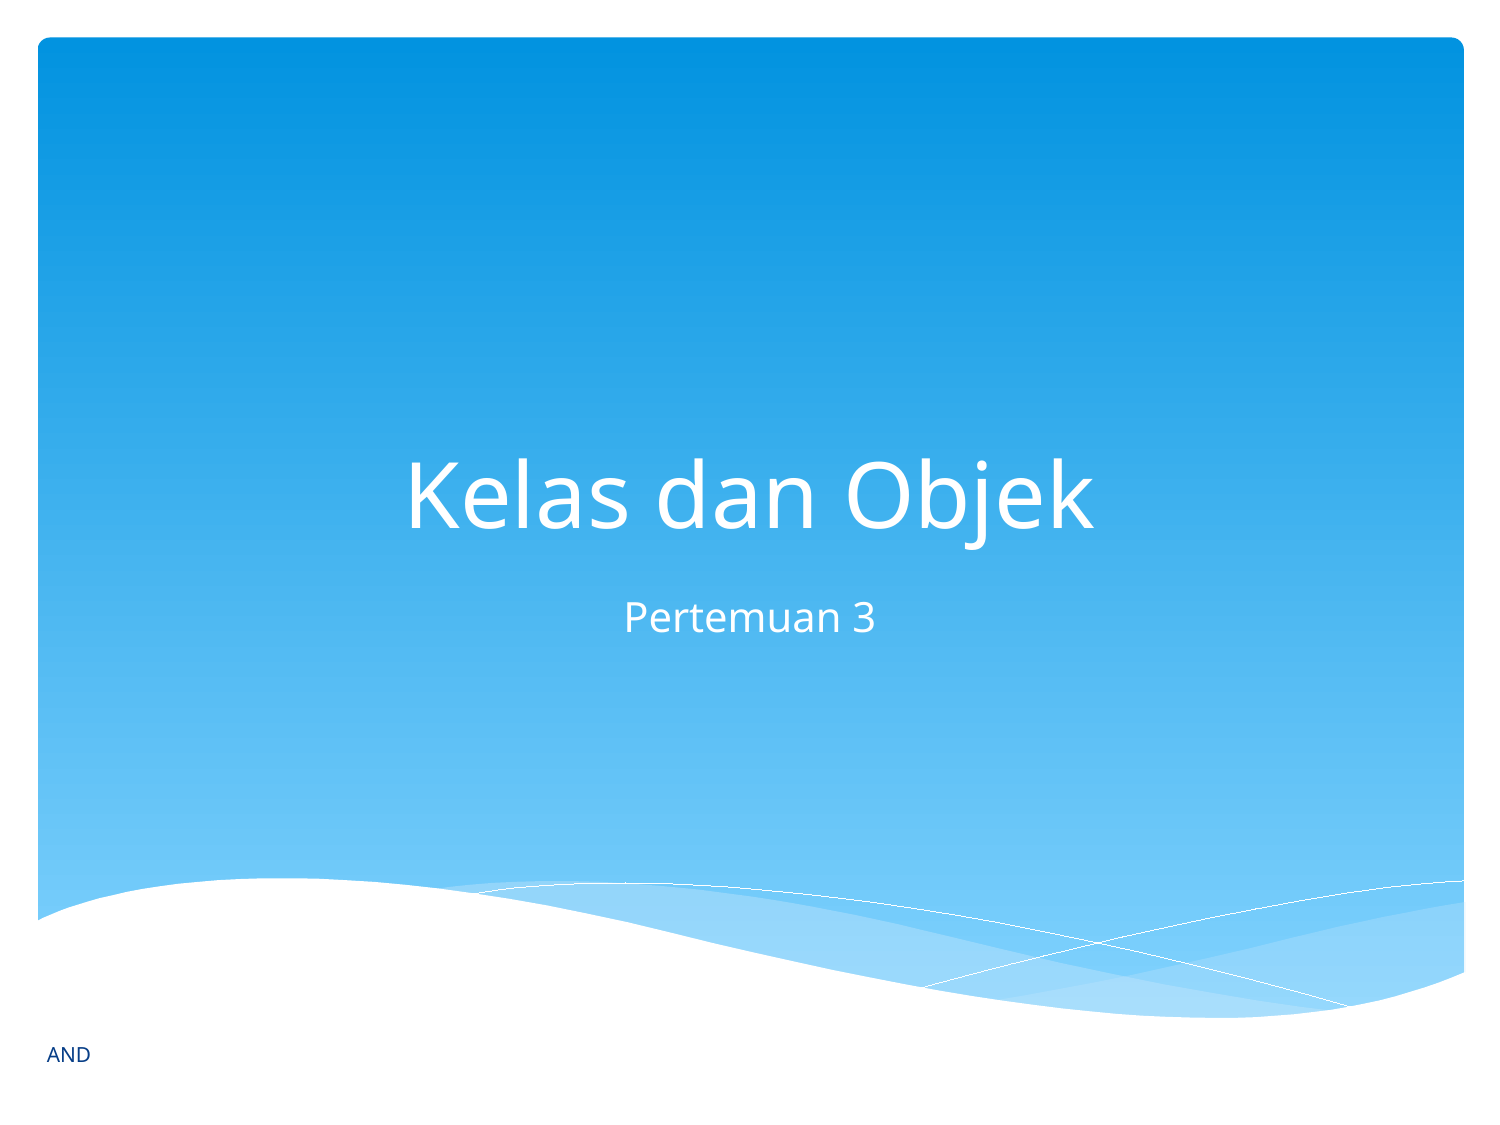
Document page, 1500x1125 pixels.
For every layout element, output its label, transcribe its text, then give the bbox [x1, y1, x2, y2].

footer AND [31, 1025, 653, 1086]
subtitle Pertemuan 3 [225, 583, 1275, 825]
title Kelas dan Objek [112, 262, 1388, 555]
